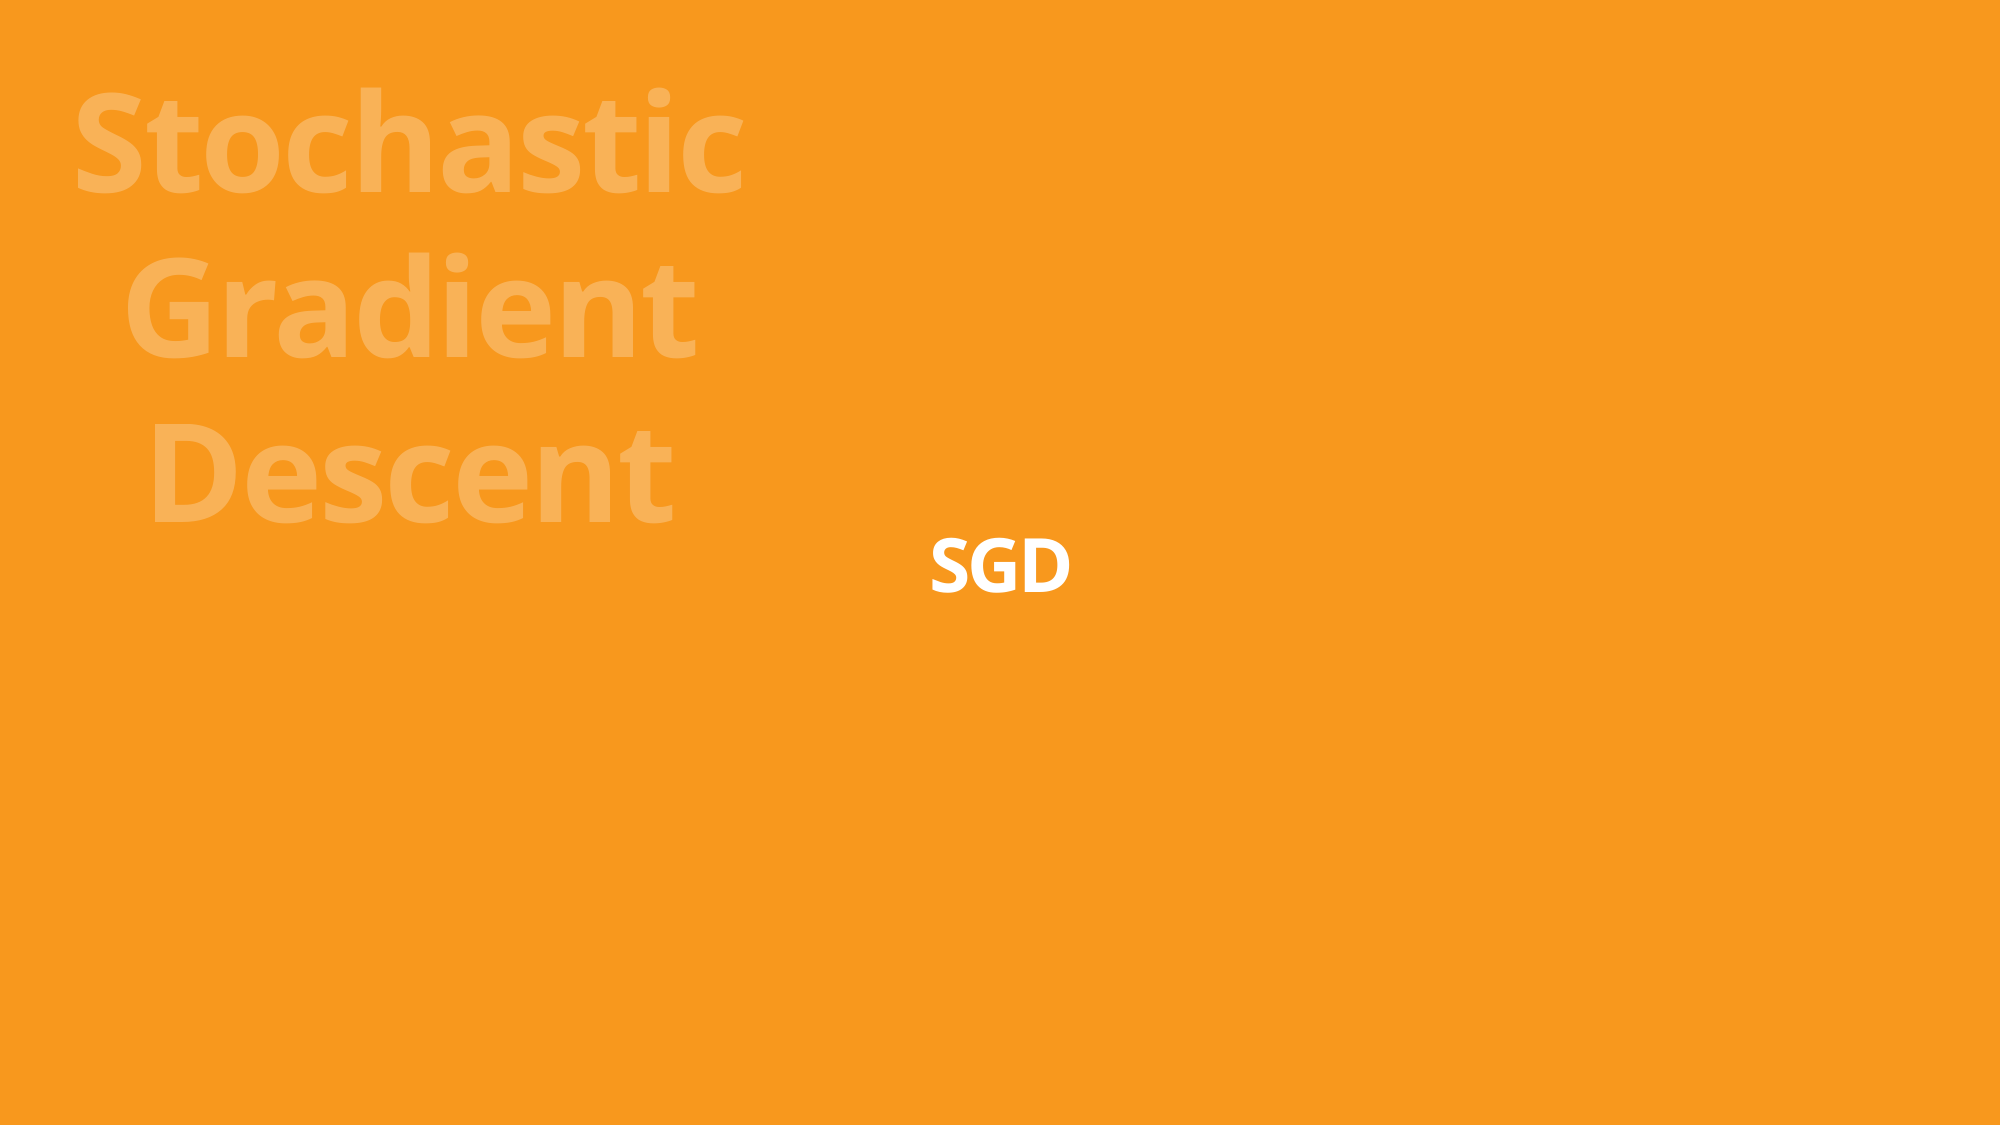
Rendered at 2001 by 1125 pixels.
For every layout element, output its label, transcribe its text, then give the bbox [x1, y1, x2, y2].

text_box SGD [521, 509, 1482, 615]
text_box Stochastic Gradient Descent [0, 47, 821, 558]
